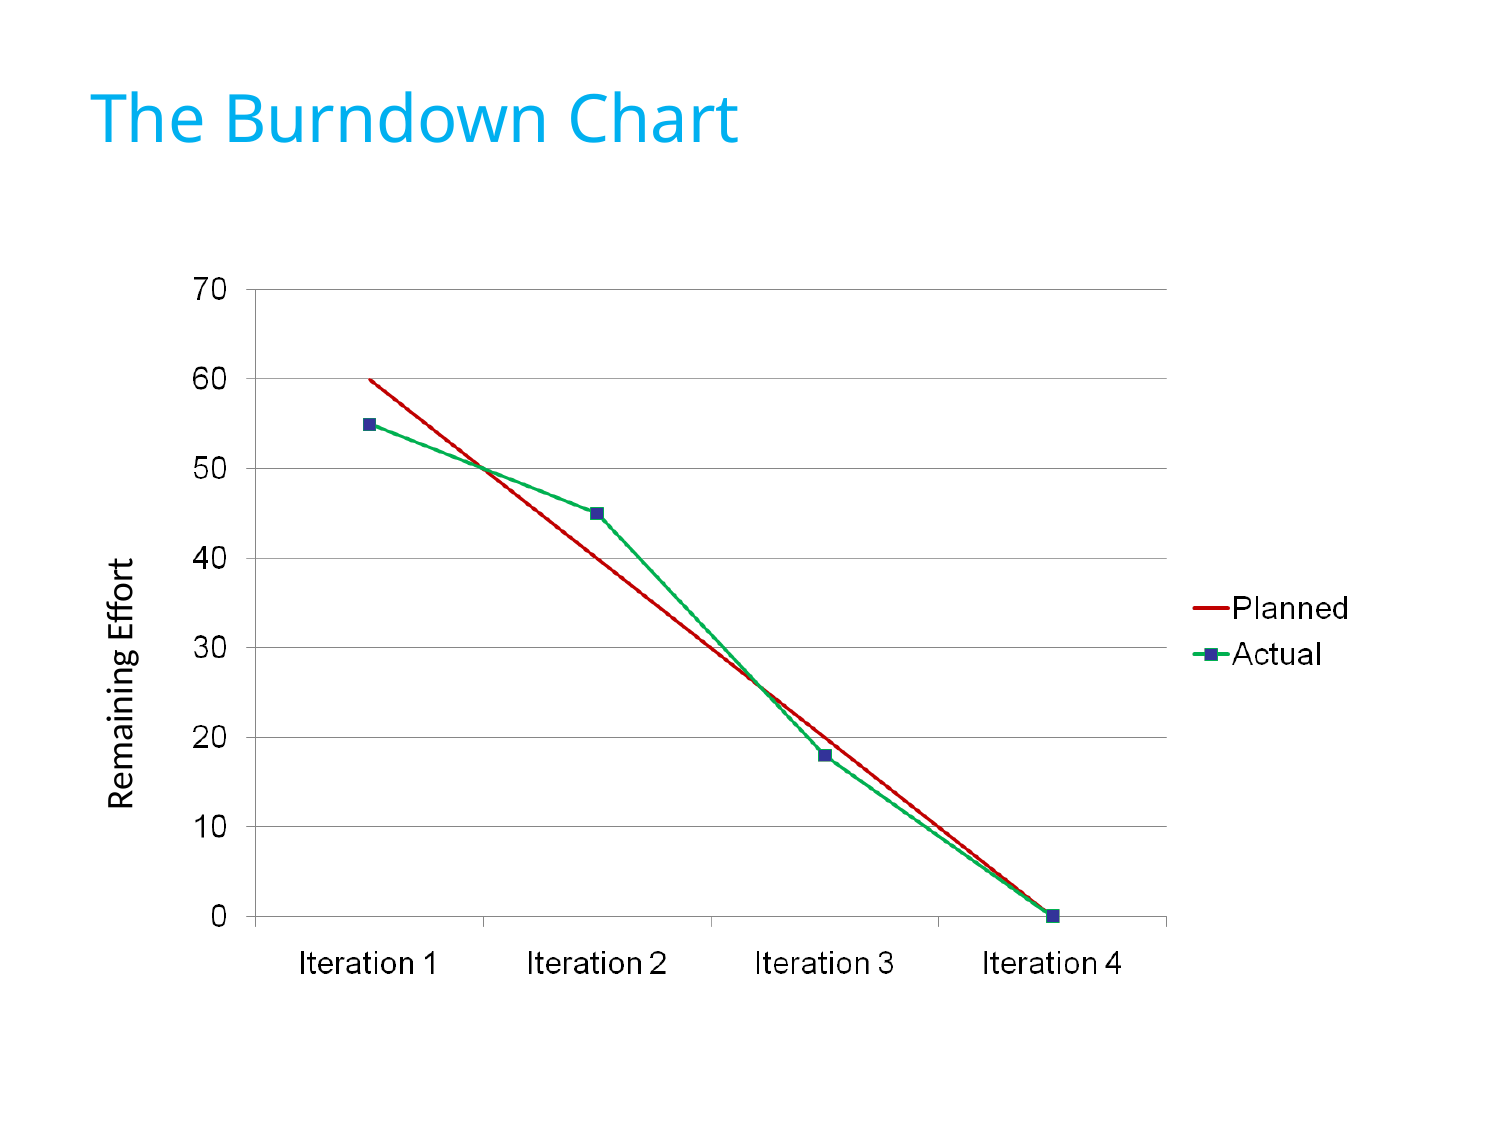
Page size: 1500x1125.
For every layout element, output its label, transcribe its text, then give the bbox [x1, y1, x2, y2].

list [171, 262, 1367, 1001]
title The Burndown Chart [75, 45, 1425, 188]
text_box Remaining Effort [87, 450, 148, 826]
